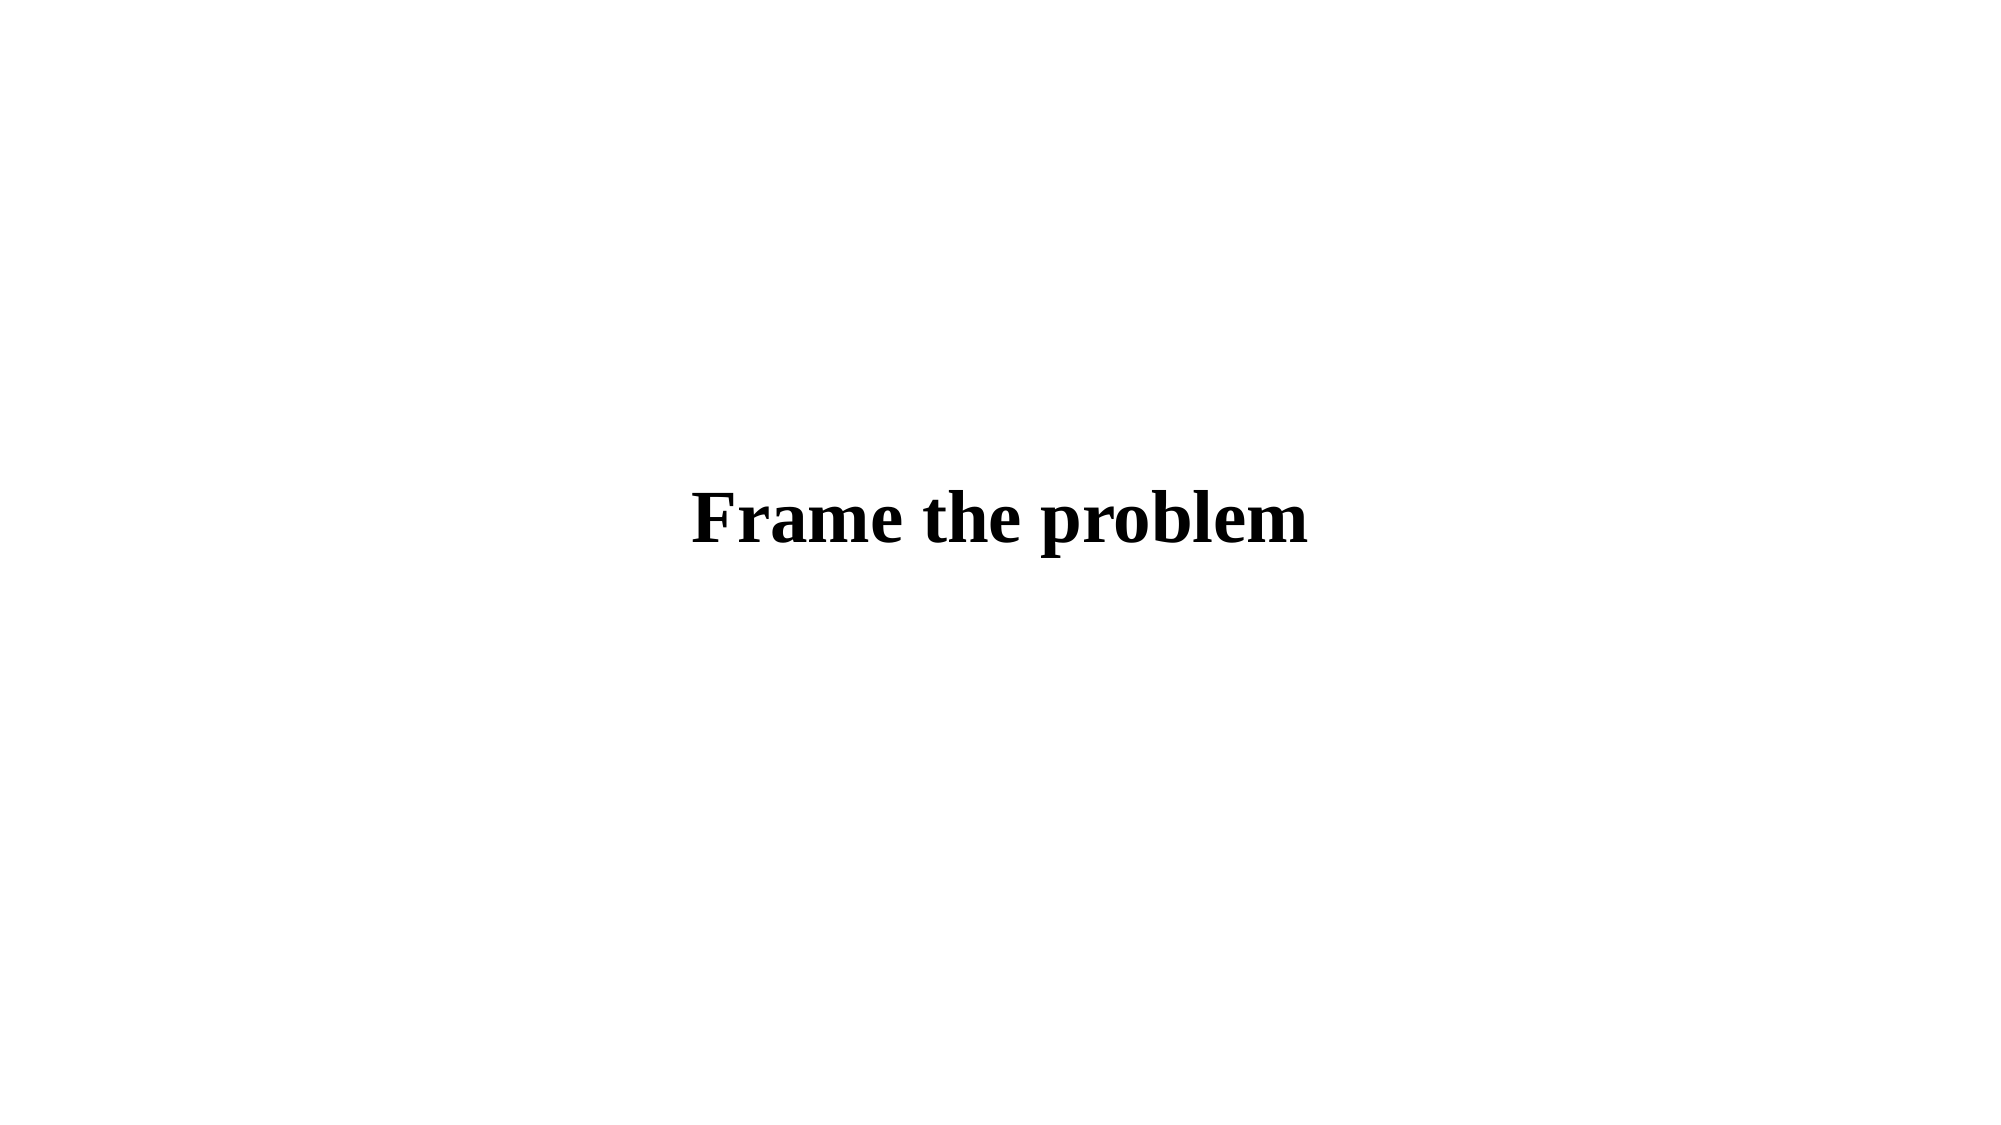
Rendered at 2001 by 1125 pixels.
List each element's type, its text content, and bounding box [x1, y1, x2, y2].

text_box Frame the problem [677, 454, 1453, 566]
